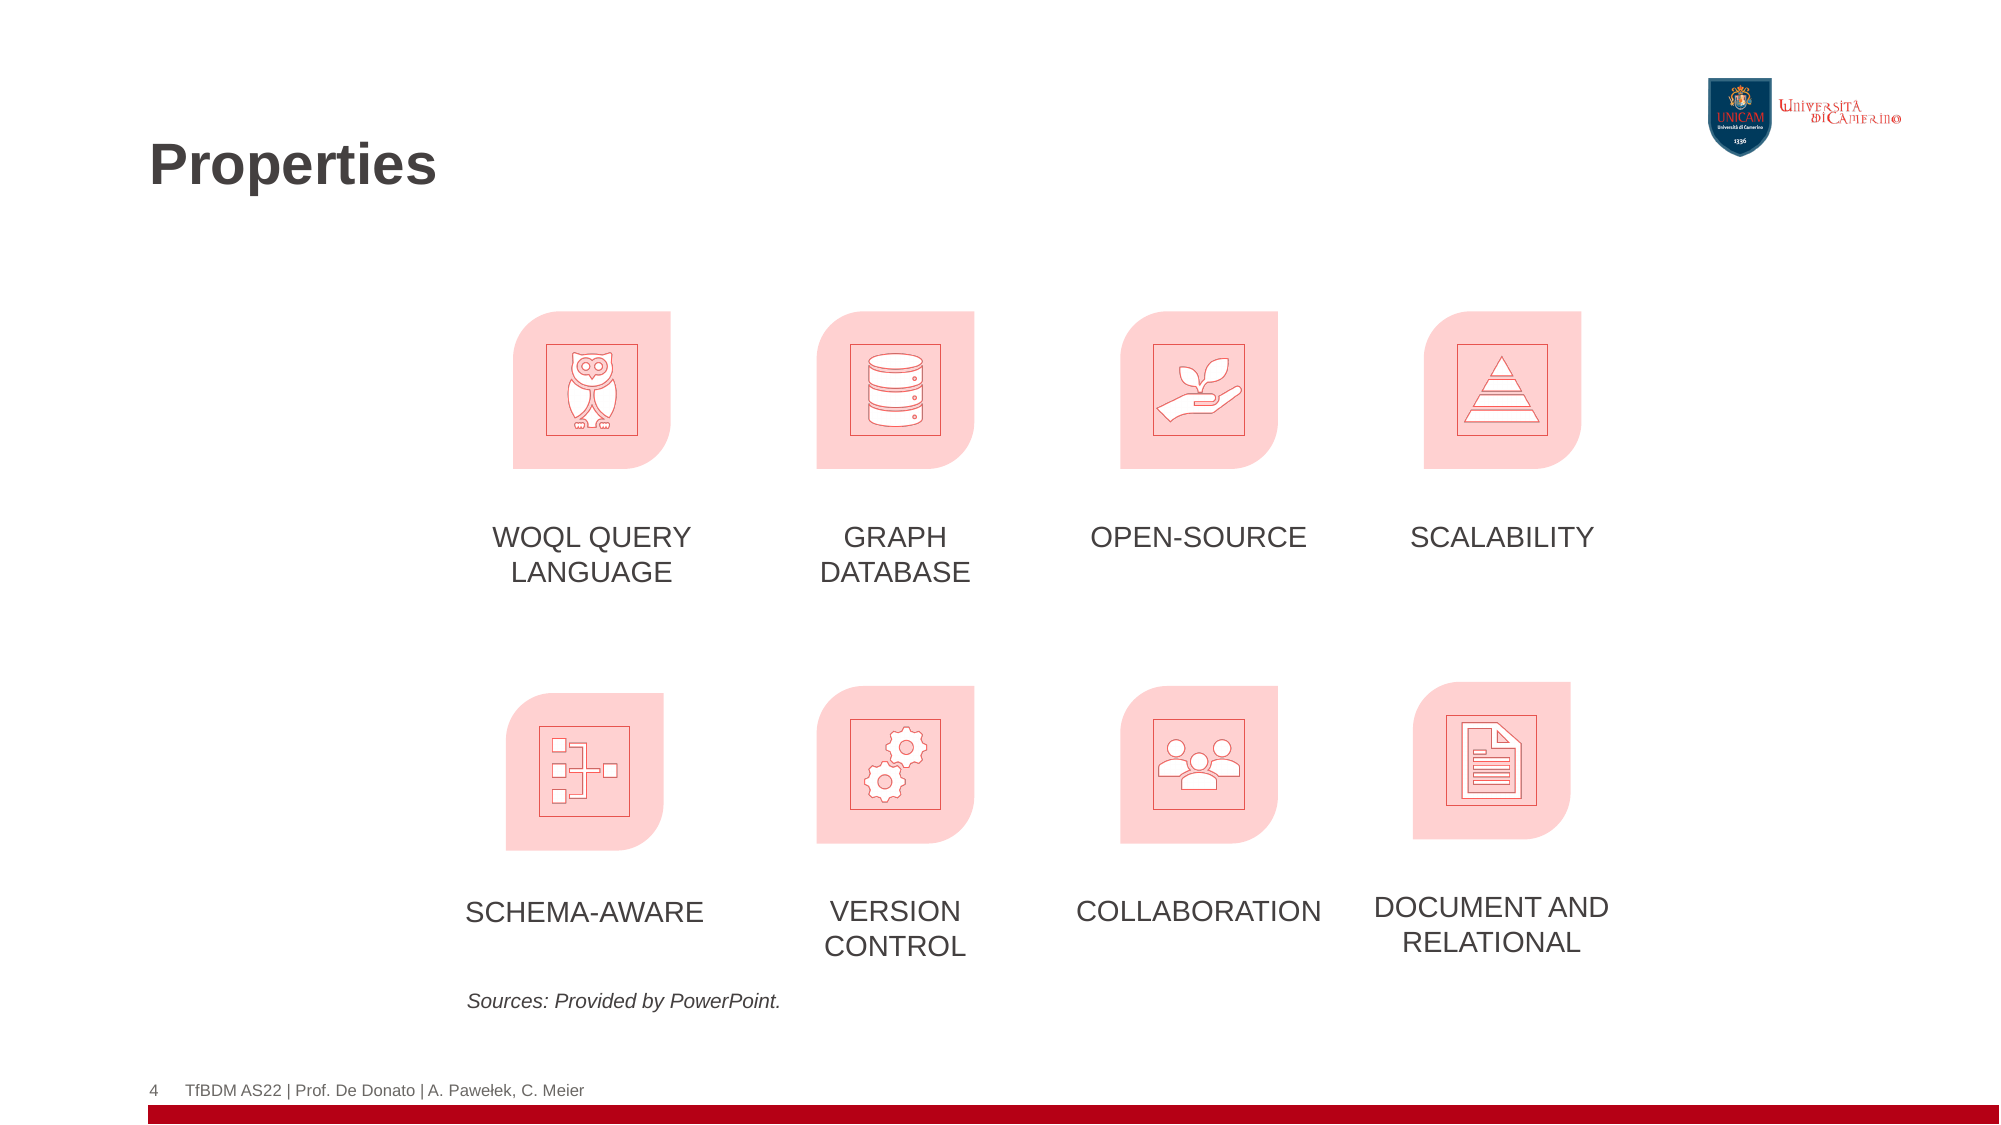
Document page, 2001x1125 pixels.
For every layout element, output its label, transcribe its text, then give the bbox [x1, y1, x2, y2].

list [149, 311, 1946, 997]
footer TfBDM AS22 | Prof. De Donato | A. Pawełek, C. Meier [185, 1058, 1945, 1106]
title Properties [149, 19, 1638, 209]
text_box Sources: Provided by PowerPoint. [452, 997, 1018, 1028]
slide_number 4 [149, 1058, 185, 1106]
picture [1708, 78, 1901, 157]
